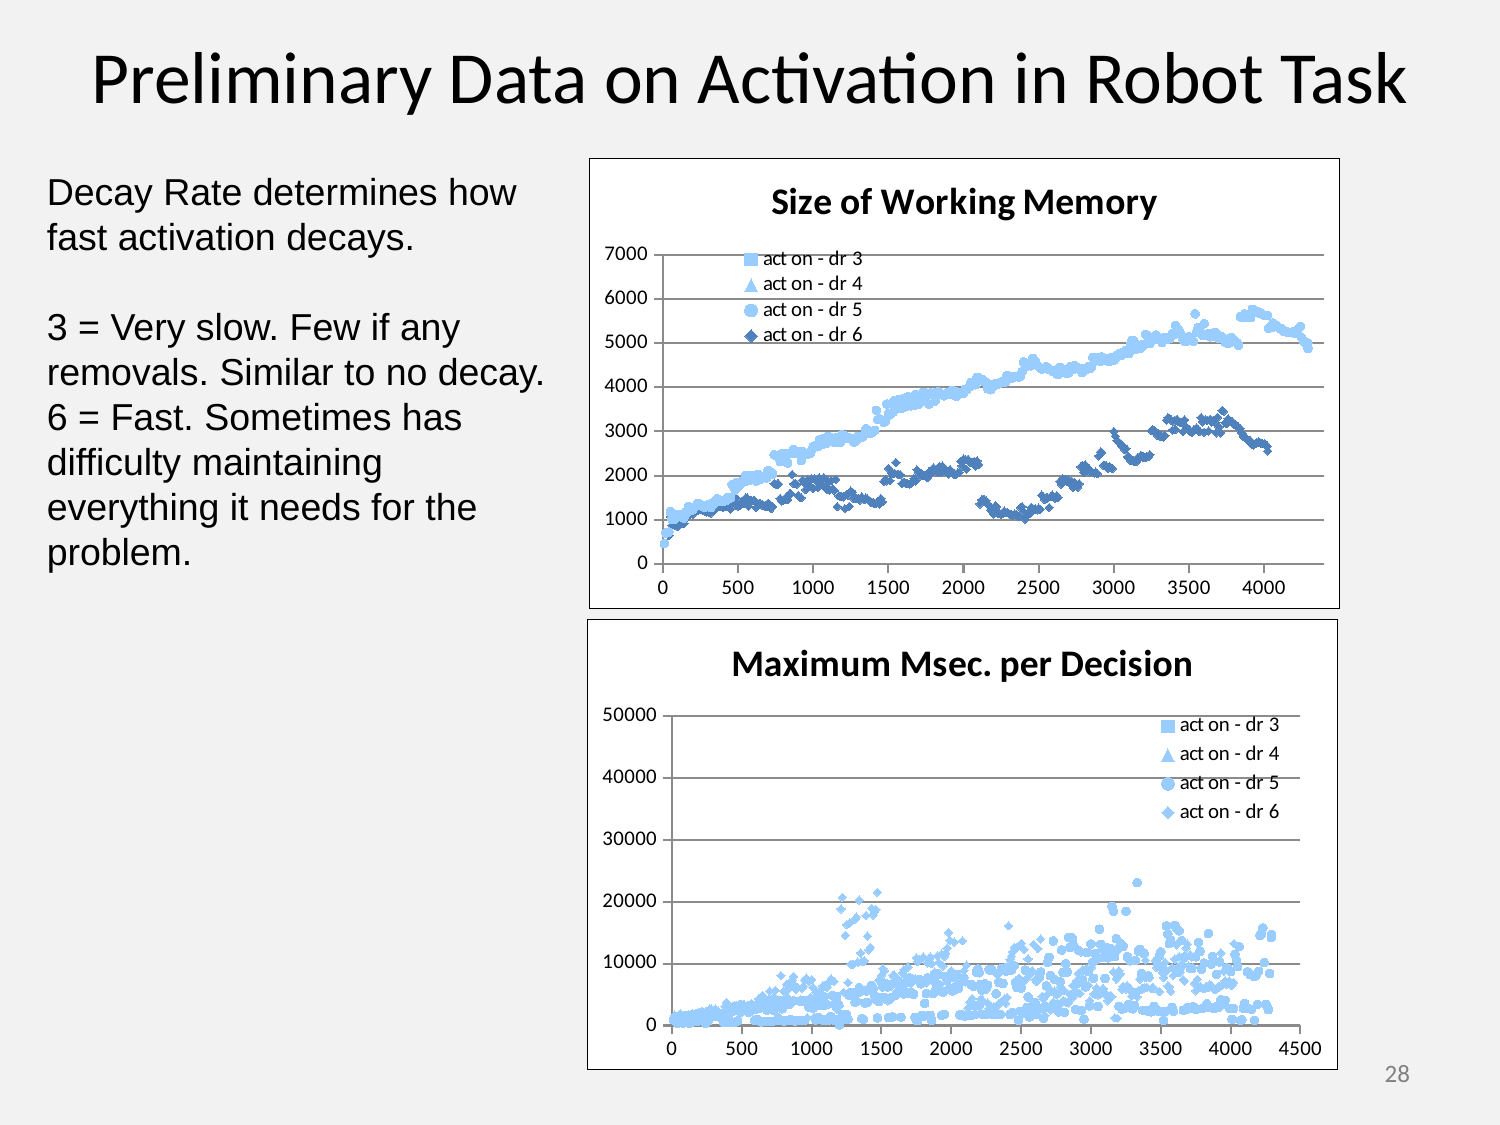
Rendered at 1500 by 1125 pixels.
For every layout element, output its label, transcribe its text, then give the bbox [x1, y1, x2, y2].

title Preliminary Data on Activation in Robot Task [75, 11, 1425, 138]
chart [586, 619, 1338, 1071]
slide_number 28 [1074, 1042, 1425, 1103]
text_box Decay Rate determines how fast activation decays. 3 = Very slow. Few if any removals. Similar to no decay. 6 = Fast. Sometimes has difficulty maintaining everything it needs for the problem. [32, 160, 579, 581]
chart [588, 157, 1340, 609]
